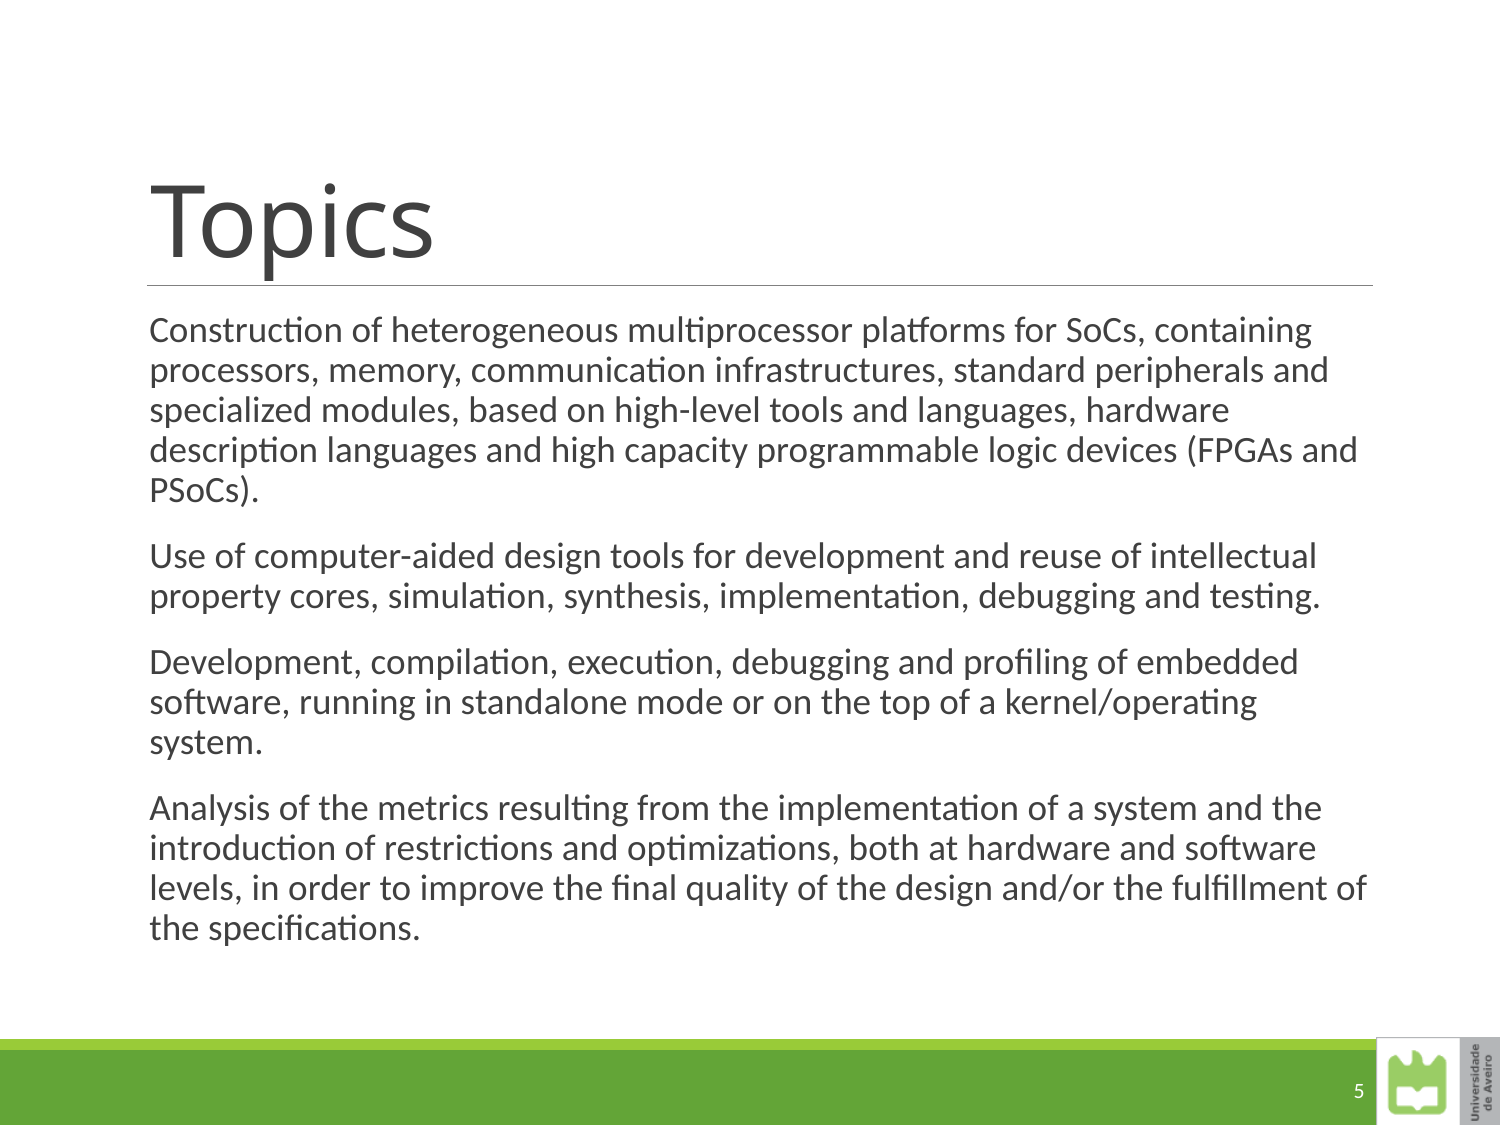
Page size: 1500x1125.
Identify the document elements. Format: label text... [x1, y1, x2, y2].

picture [1376, 1037, 1500, 1125]
list Construction of heterogeneous multiprocessor platforms for SoCs, containing processors, memory, communication infrastructures, standard peripherals and specialized modules, based on high-level tools and languages, hardware description languages and high capacity programmable logic devices (FPGAs and PSoCs). Use of computer-aided design tools for development and reuse of intellectual property cores, simulation, synthesis, implementation, debugging and testing. Development, compilation, execution, debugging and profiling of embedded software, running in standalone mode or on the top of a kernel/operating system. Analysis of the metrics resulting from the implementation of a system and the introduction of restrictions and optimizations, both at hardware and software levels, in order to improve the final quality of the design and/or the fulfillment of the specifications. [135, 302, 1373, 963]
slide_number 5 [1218, 1059, 1380, 1120]
title Topics [135, 47, 1373, 285]
